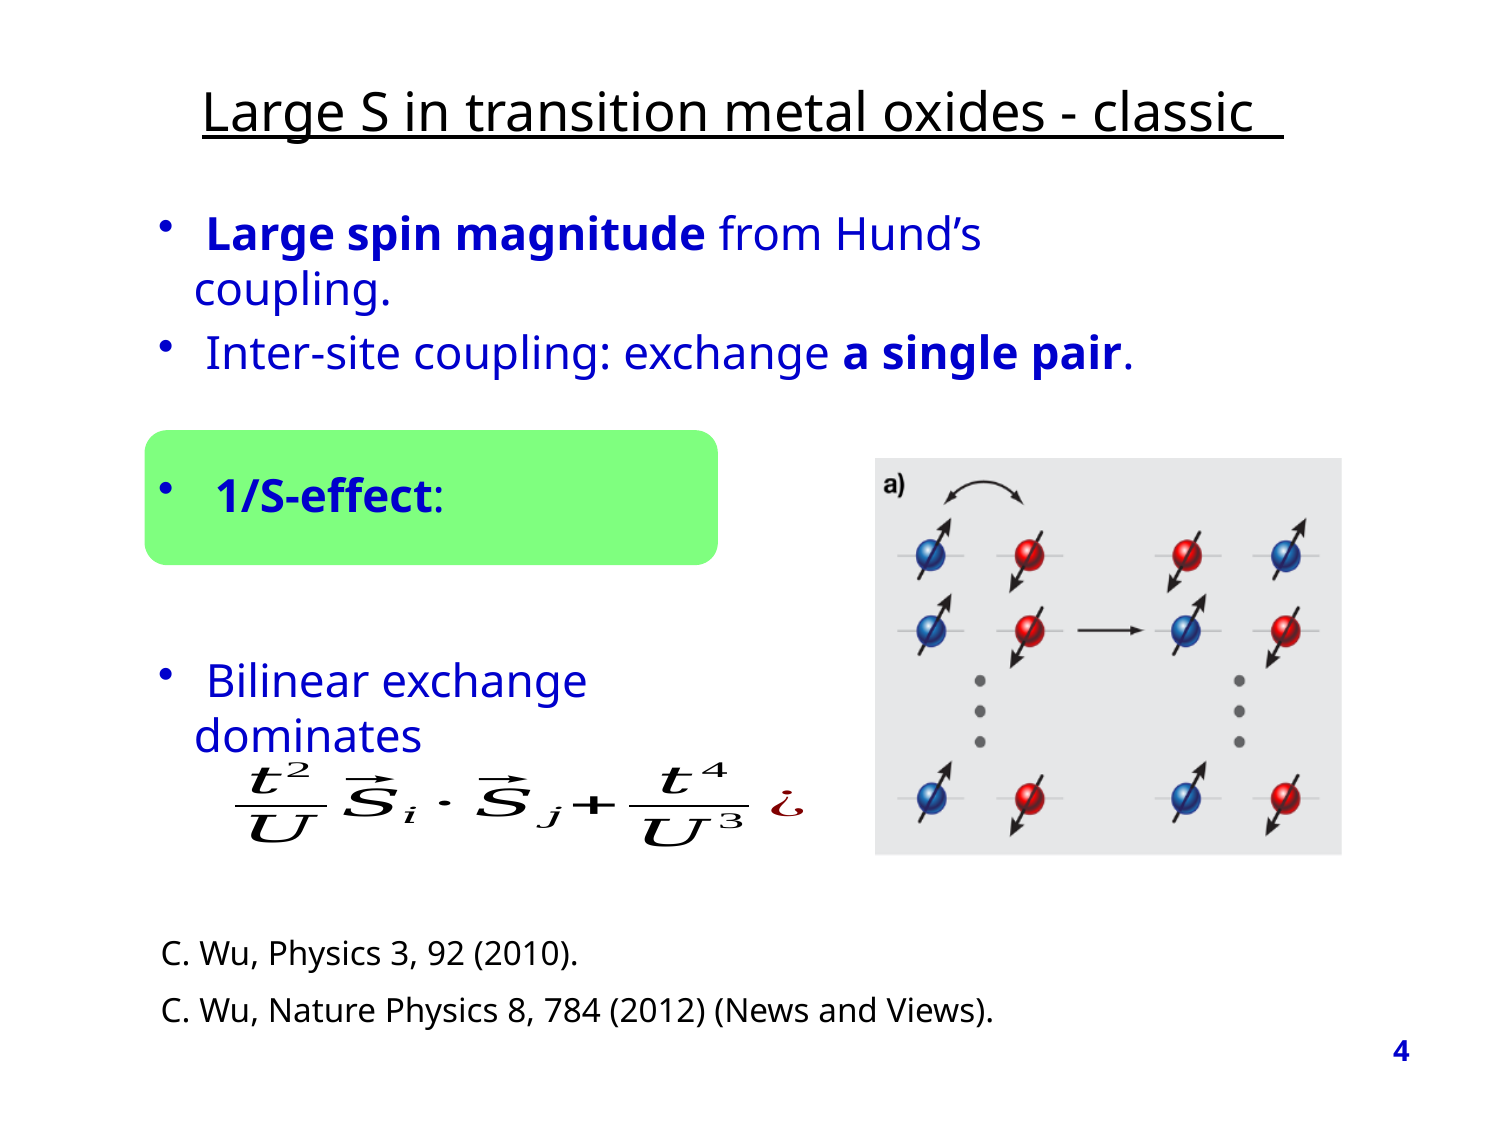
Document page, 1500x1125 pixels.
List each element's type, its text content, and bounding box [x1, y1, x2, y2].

text_box Inter-site coupling: exchange a single pair. [143, 316, 1210, 442]
title Large S in transition metal oxides - classic [61, 71, 1425, 147]
text_box [144, 442, 718, 566]
text_box Bilinear exchange dominates [143, 644, 807, 770]
text_box C. Wu, Physics 3, 92 (2010). C. Wu, Nature Physics 8, 784 (2012) (News and Views). [145, 925, 1084, 1037]
text_box Large spin magnitude from Hund’s coupling. [143, 197, 1198, 316]
picture [875, 458, 1343, 858]
slide_number 4 [1074, 1024, 1426, 1103]
